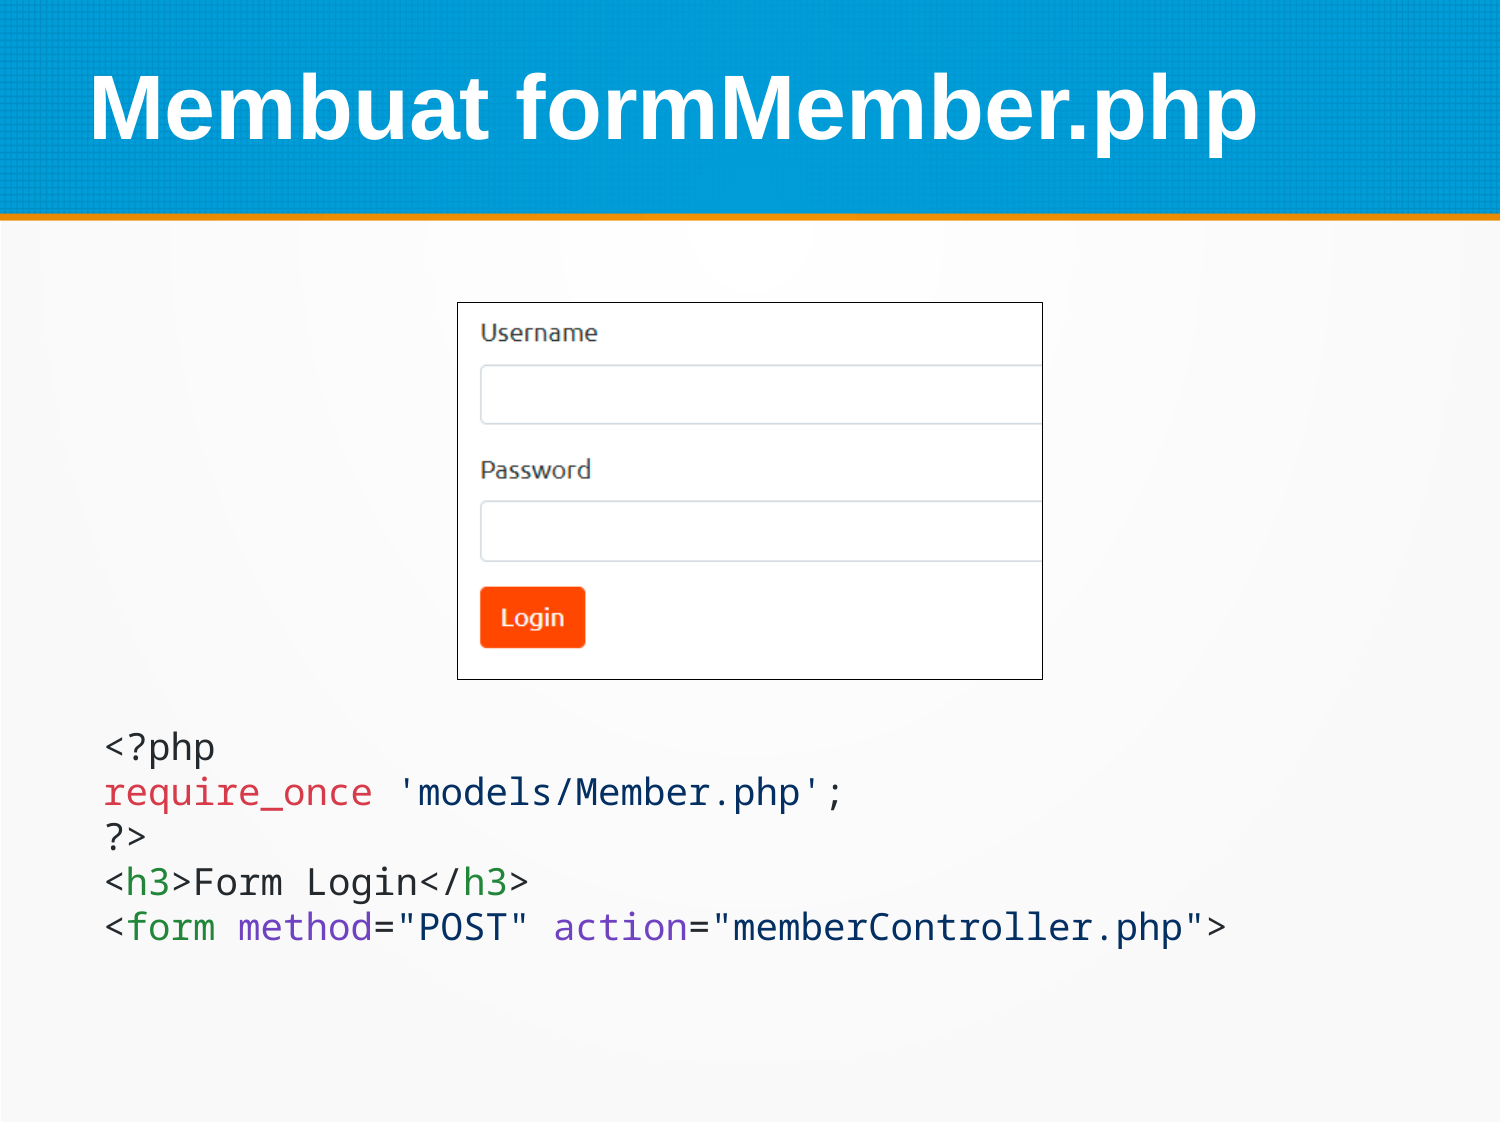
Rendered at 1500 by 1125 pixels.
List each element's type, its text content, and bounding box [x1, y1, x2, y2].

text_box Membuat formMember.php [88, 0, 1306, 158]
text_box <?php require_once 'models/Member.php'; ?> <h3>Form Login</h3> <form method="POST" action="memberController.php"> [88, 715, 1412, 1046]
picture [0, 214, 1500, 1125]
